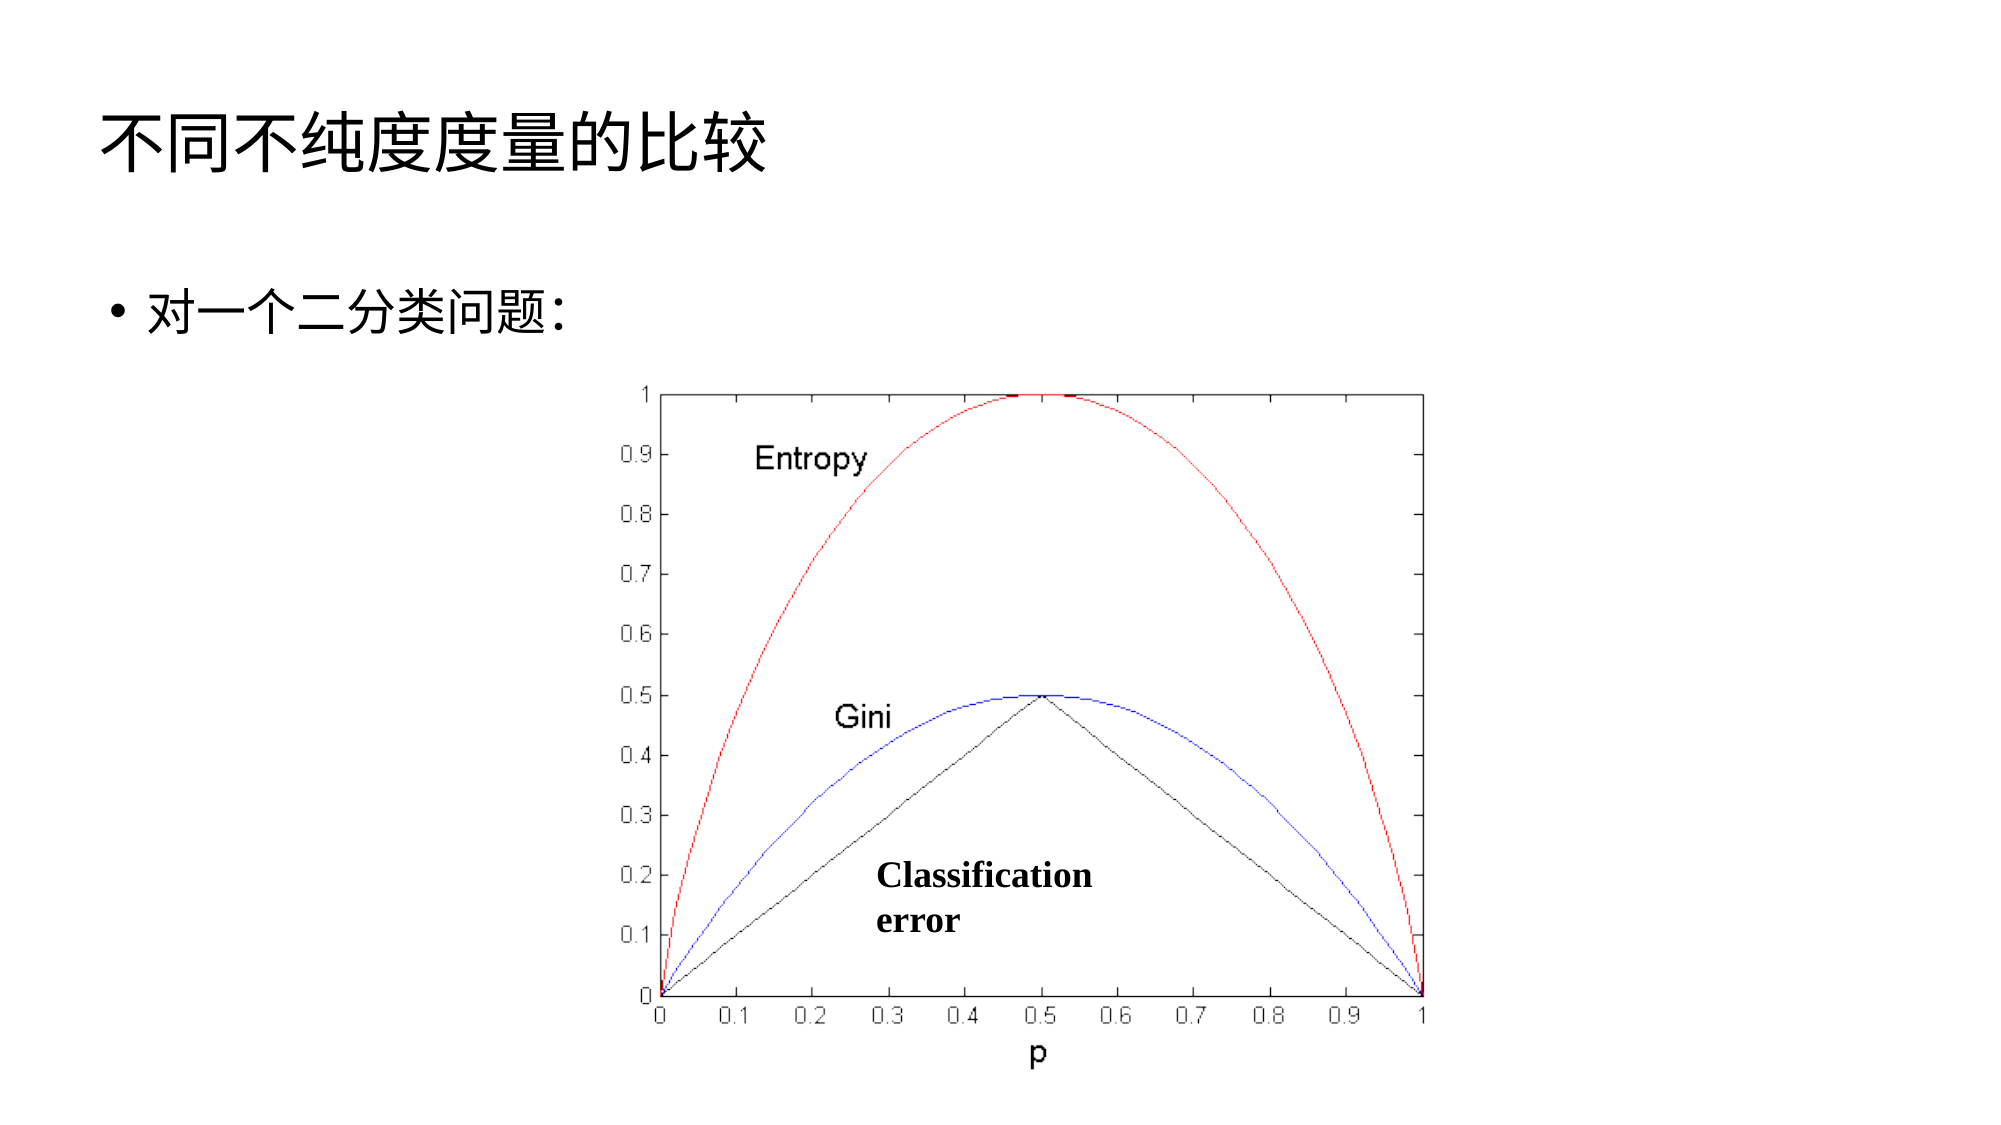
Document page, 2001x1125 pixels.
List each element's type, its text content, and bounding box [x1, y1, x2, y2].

picture [532, 338, 1516, 1077]
text_box 对一个二分类问题： [94, 242, 648, 357]
title 不同不纯度度量的比较 [83, 101, 1895, 190]
